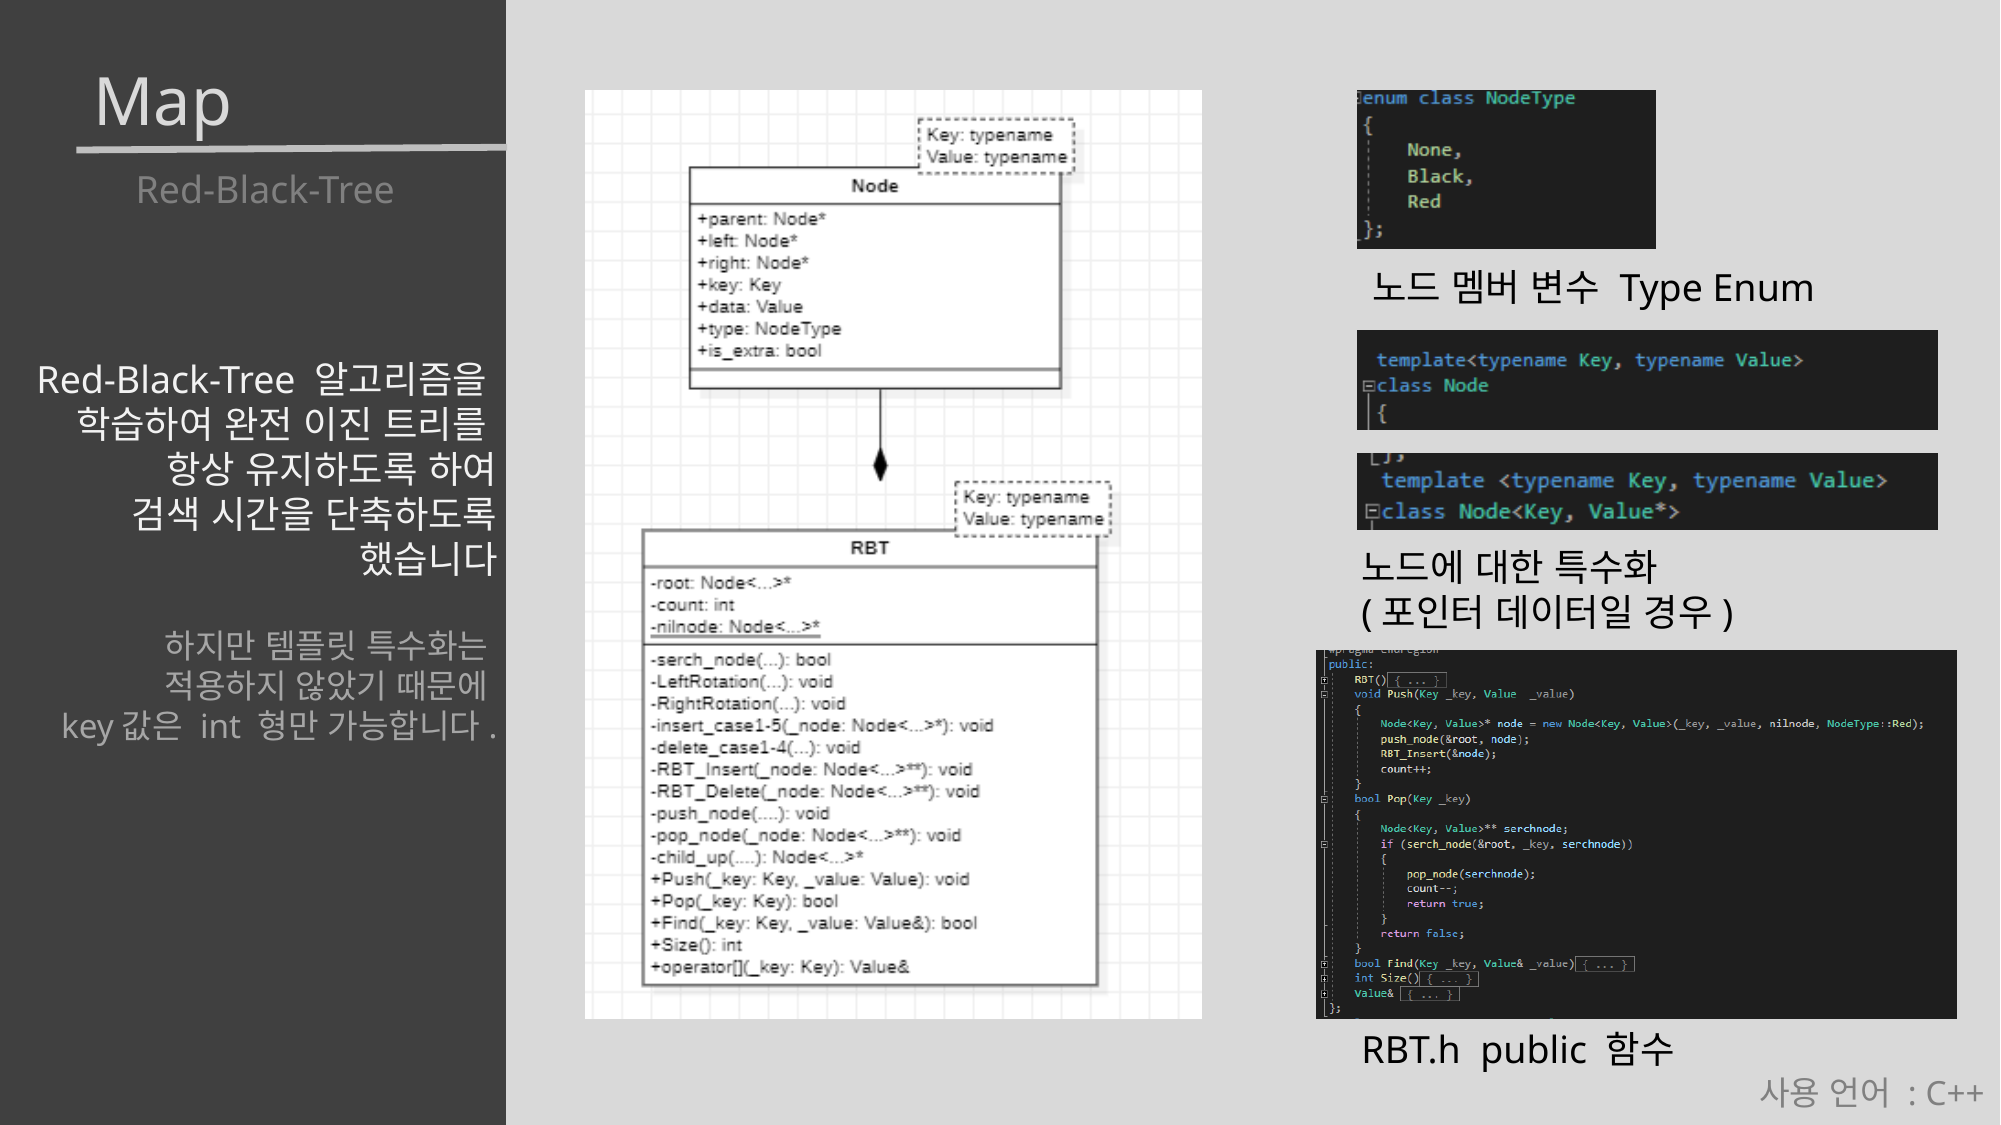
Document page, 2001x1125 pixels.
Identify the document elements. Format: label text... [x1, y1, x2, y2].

text_box [506, 0, 2000, 1125]
text_box Map [78, 51, 248, 146]
picture [1316, 650, 1957, 1019]
picture [1357, 330, 1938, 430]
picture [1357, 90, 1656, 249]
text_box Red-Black-Tree [120, 158, 532, 264]
text_box RBT.h public 함수 [1346, 1019, 1914, 1079]
text_box 노드 멤버 변수 Type Enum [1357, 256, 1927, 317]
text_box Red-Black-Tree 알고리즘을 학습하여 완전 이진 트리를 항상 유지하도록 하여 검색 시간을 단축하도록 했습니다 하지만 템플릿 특수화는 적용하지 않았기 때문에 key값은 int 형만 가능합니다. [0, 348, 513, 753]
text_box 사용 언어 : C++ [1744, 1064, 2000, 1120]
text_box 노드에 대한 특수화 (포인터 데이터일 경우) [1346, 536, 1927, 642]
picture [585, 90, 1202, 1019]
picture [1357, 453, 1938, 530]
